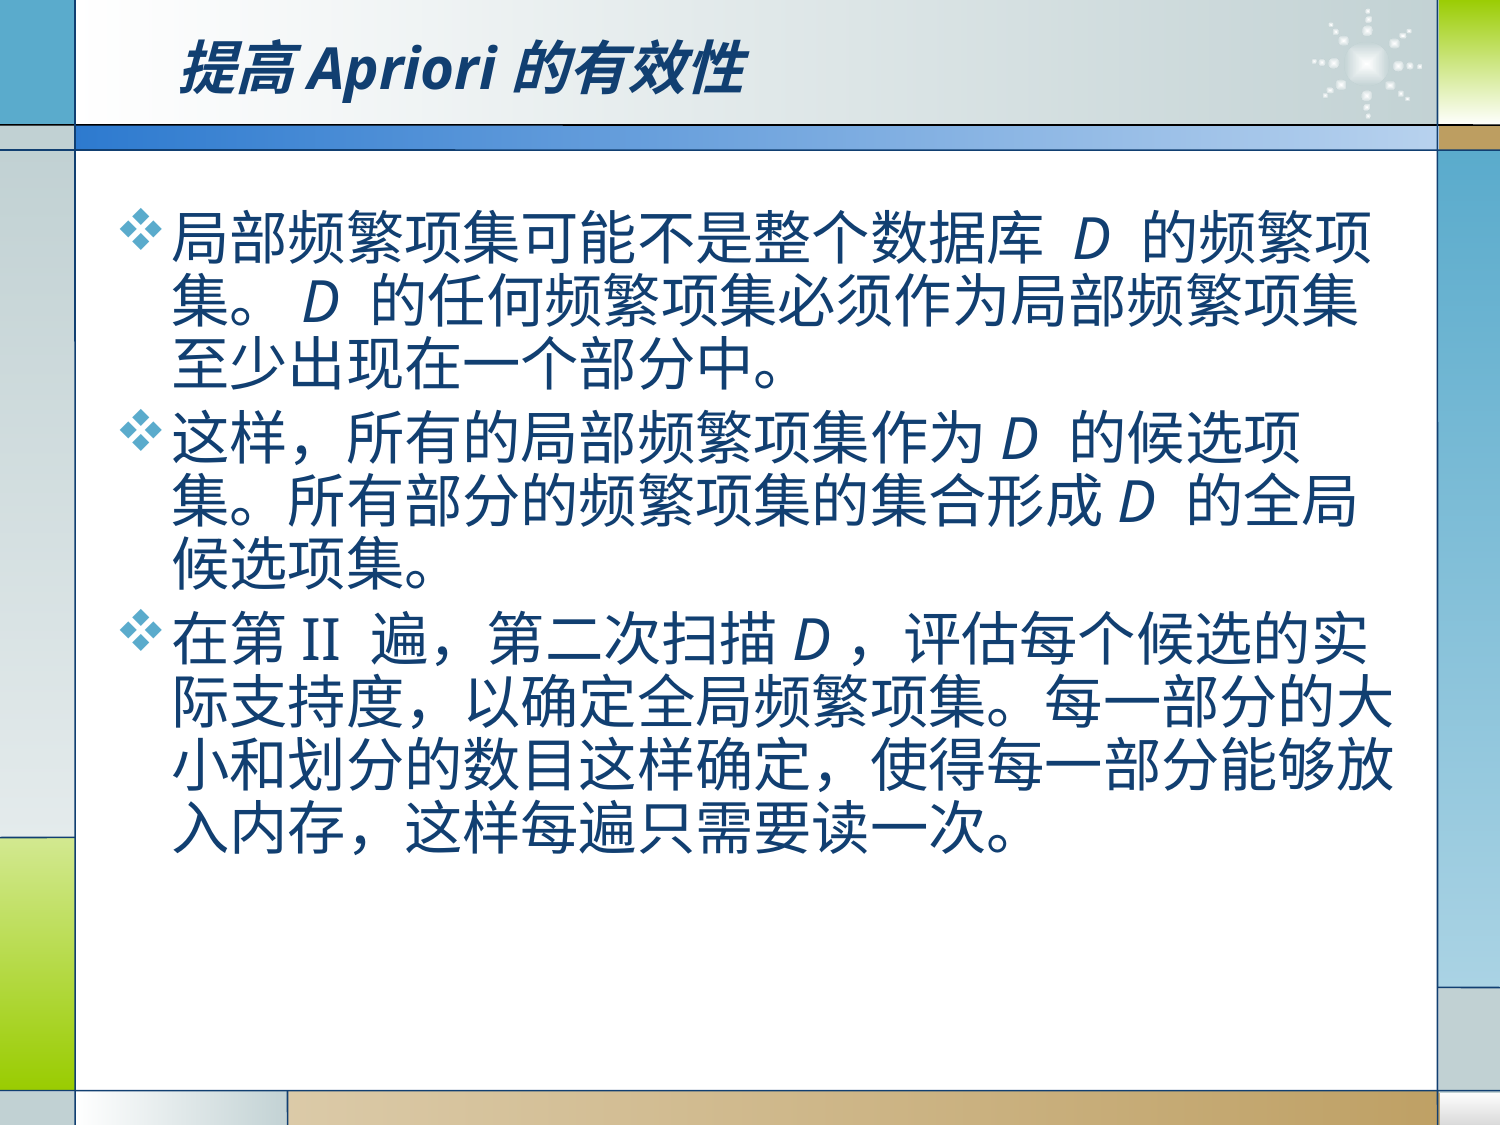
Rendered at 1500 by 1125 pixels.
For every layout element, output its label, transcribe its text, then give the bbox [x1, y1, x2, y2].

list 局部频繁项集可能不是整个数据库 D 的频繁项集。D 的任何频繁项集必须作为局部频繁项集至少出现在一个部分中。 这样，所有的局部频繁项集作为D 的候选项集。所有部分的频繁项集的集合形成D 的全局候选项集。 在第II 遍，第二次扫描D，评估每个候选的实际支持度，以确定全局频繁项集。每一部分的大小和划分的数目这样确定，使得每一部分能够放入内存，这样每遍只需要读一次。 [99, 201, 1417, 1010]
title 提高Apriori的有效性 [162, 19, 1263, 113]
